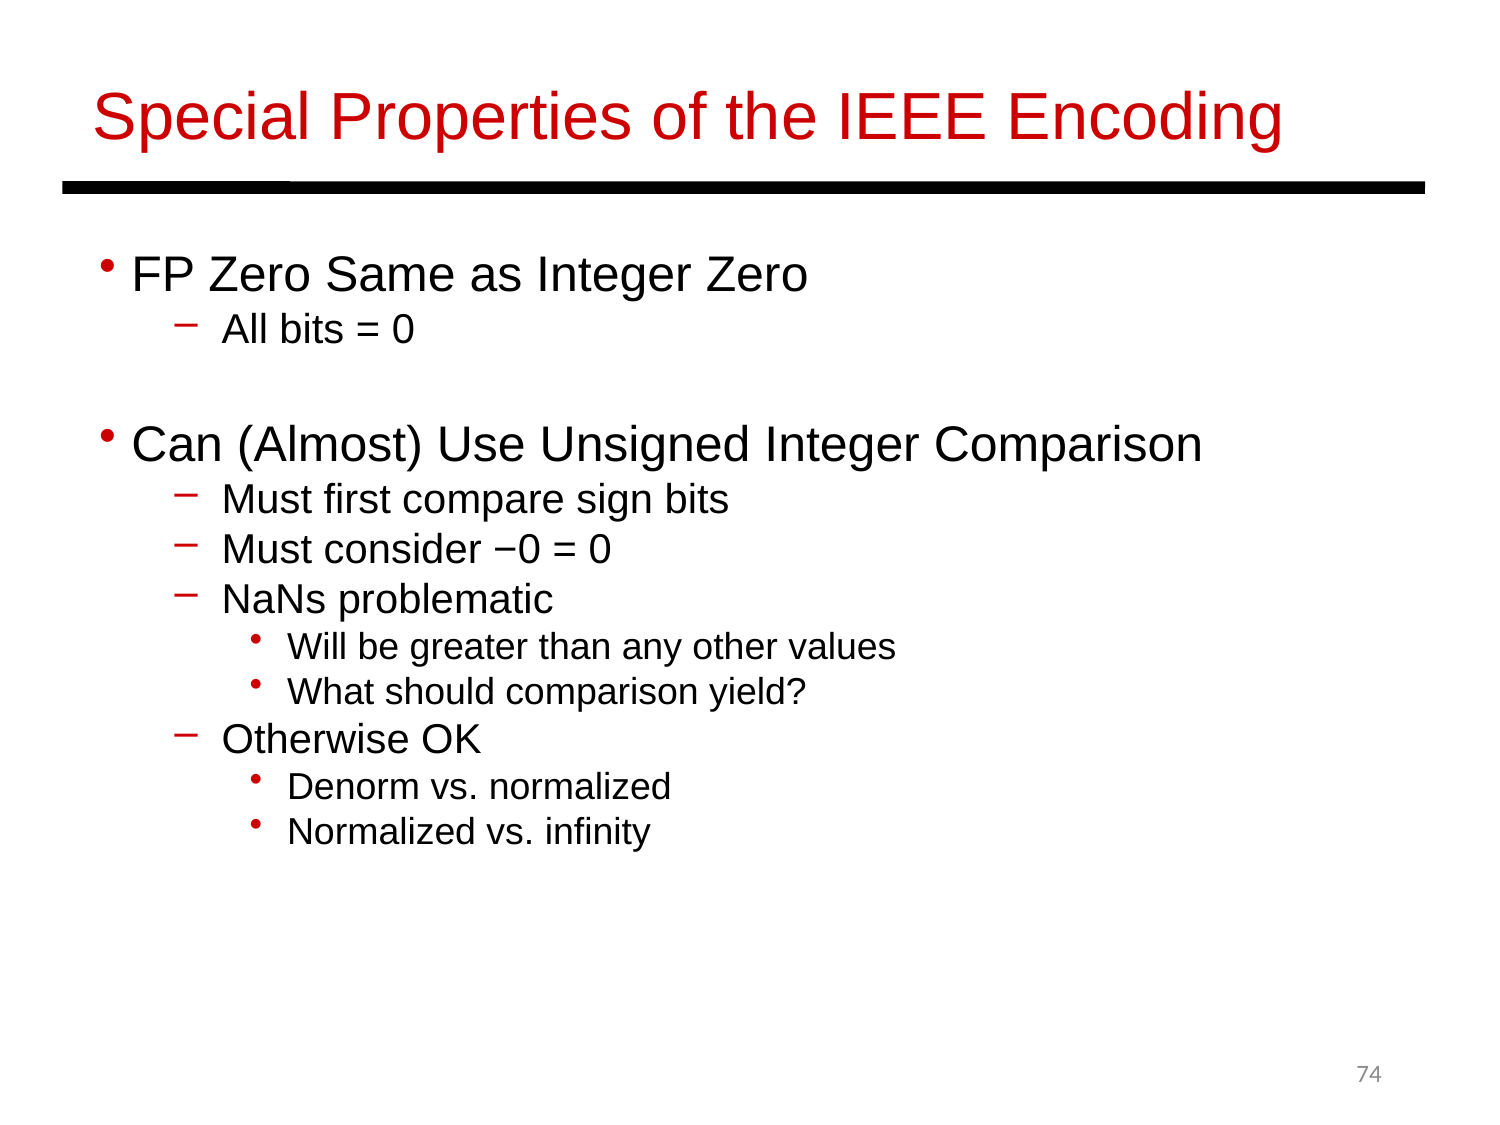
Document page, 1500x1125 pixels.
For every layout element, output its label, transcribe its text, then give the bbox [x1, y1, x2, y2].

slide_number 74 [1059, 1042, 1397, 1103]
text_box FP Zero Same as Integer Zero All bits = 0 Can (Almost) Use Unsigned Integer Comparison Must first compare sign bits Must consider −0 = 0 NaNs problematic Will be greater than any other values What should comparison yield? Otherwise OK Denorm vs. normalized Normalized vs. infinity [84, 234, 1431, 859]
text_box Special Properties of the IEEE Encoding [78, 65, 1301, 160]
